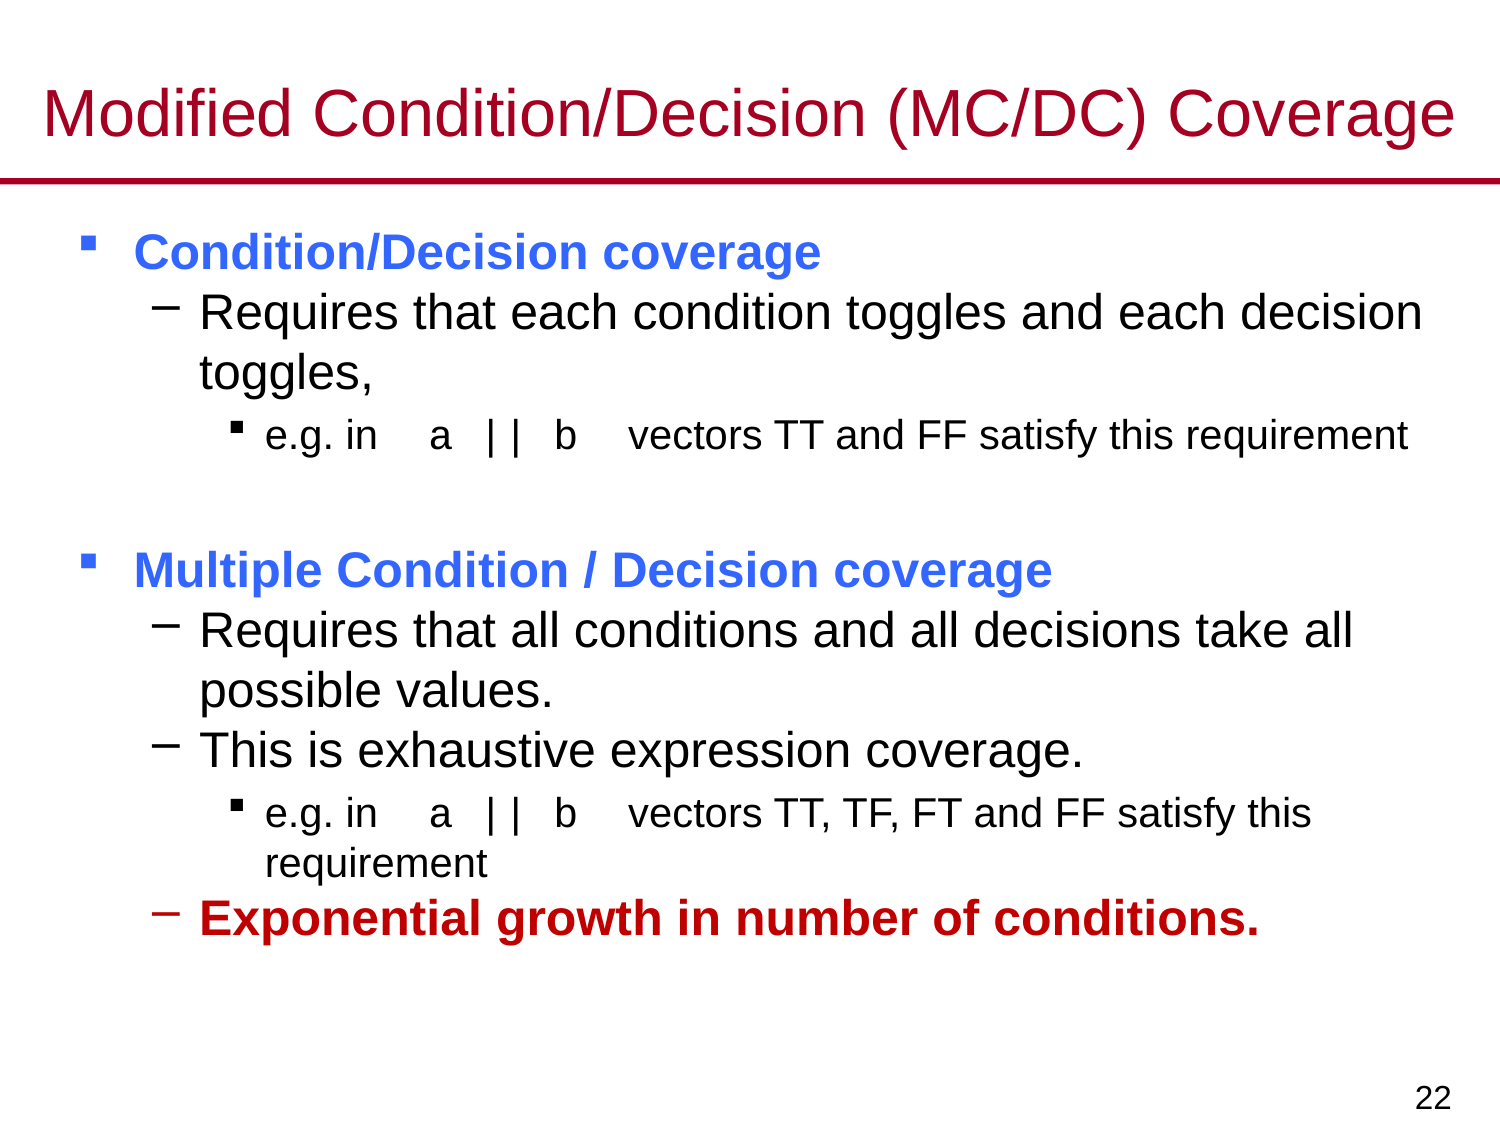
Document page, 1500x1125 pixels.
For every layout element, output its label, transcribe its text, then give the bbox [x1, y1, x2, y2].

list Condition/Decision coverage Requires that each condition toggles and each decision toggles, e.g. in a || b vectors TT and FF satisfy this requirement Multiple Condition / Decision coverage Requires that all conditions and all decisions take all possible values. This is exhaustive expression coverage. e.g. in a || b vectors TT, TF, FT and FF satisfy this requirement Exponential growth in number of conditions. [61, 211, 1445, 1039]
title Modified Condition/Decision (MC/DC) Coverage [0, 44, 1500, 175]
